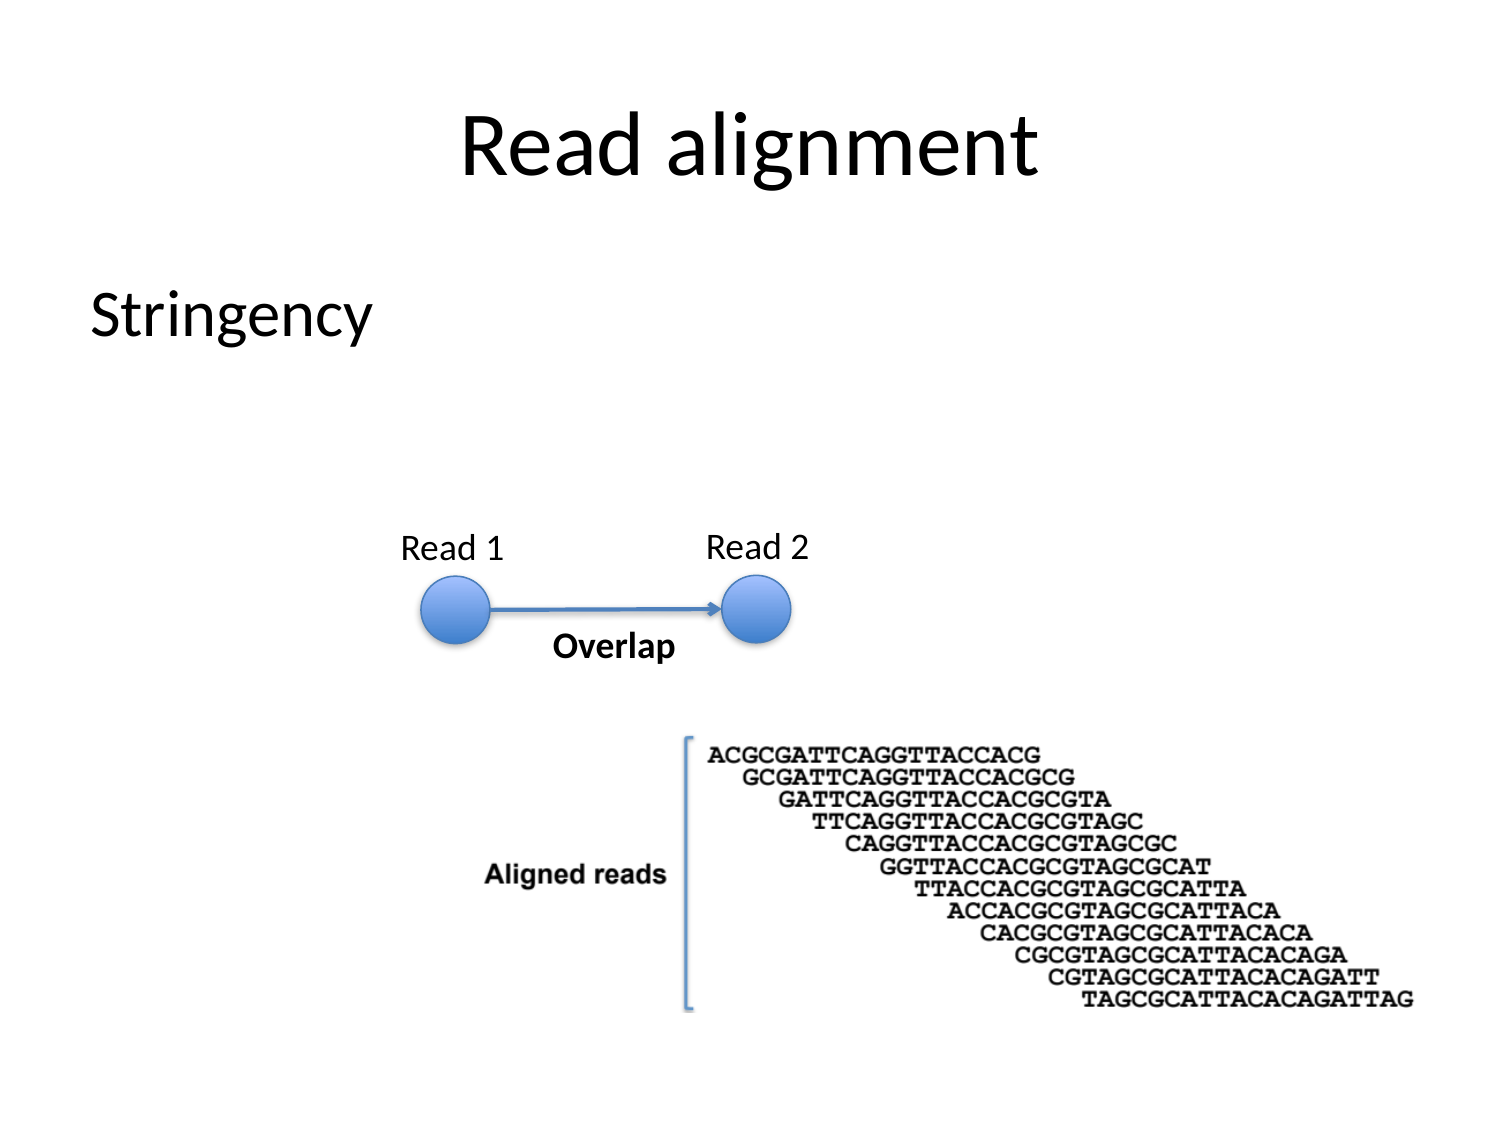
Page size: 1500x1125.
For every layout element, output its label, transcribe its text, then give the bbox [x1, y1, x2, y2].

text_box Read 2 [691, 514, 825, 575]
text_box Overlap [538, 620, 691, 674]
text_box [420, 576, 491, 645]
text_box Read 1 [385, 515, 520, 576]
text_box [721, 575, 792, 644]
picture [443, 728, 1426, 1013]
title Read alignment [75, 45, 1425, 233]
list Stringency [75, 262, 1425, 1005]
